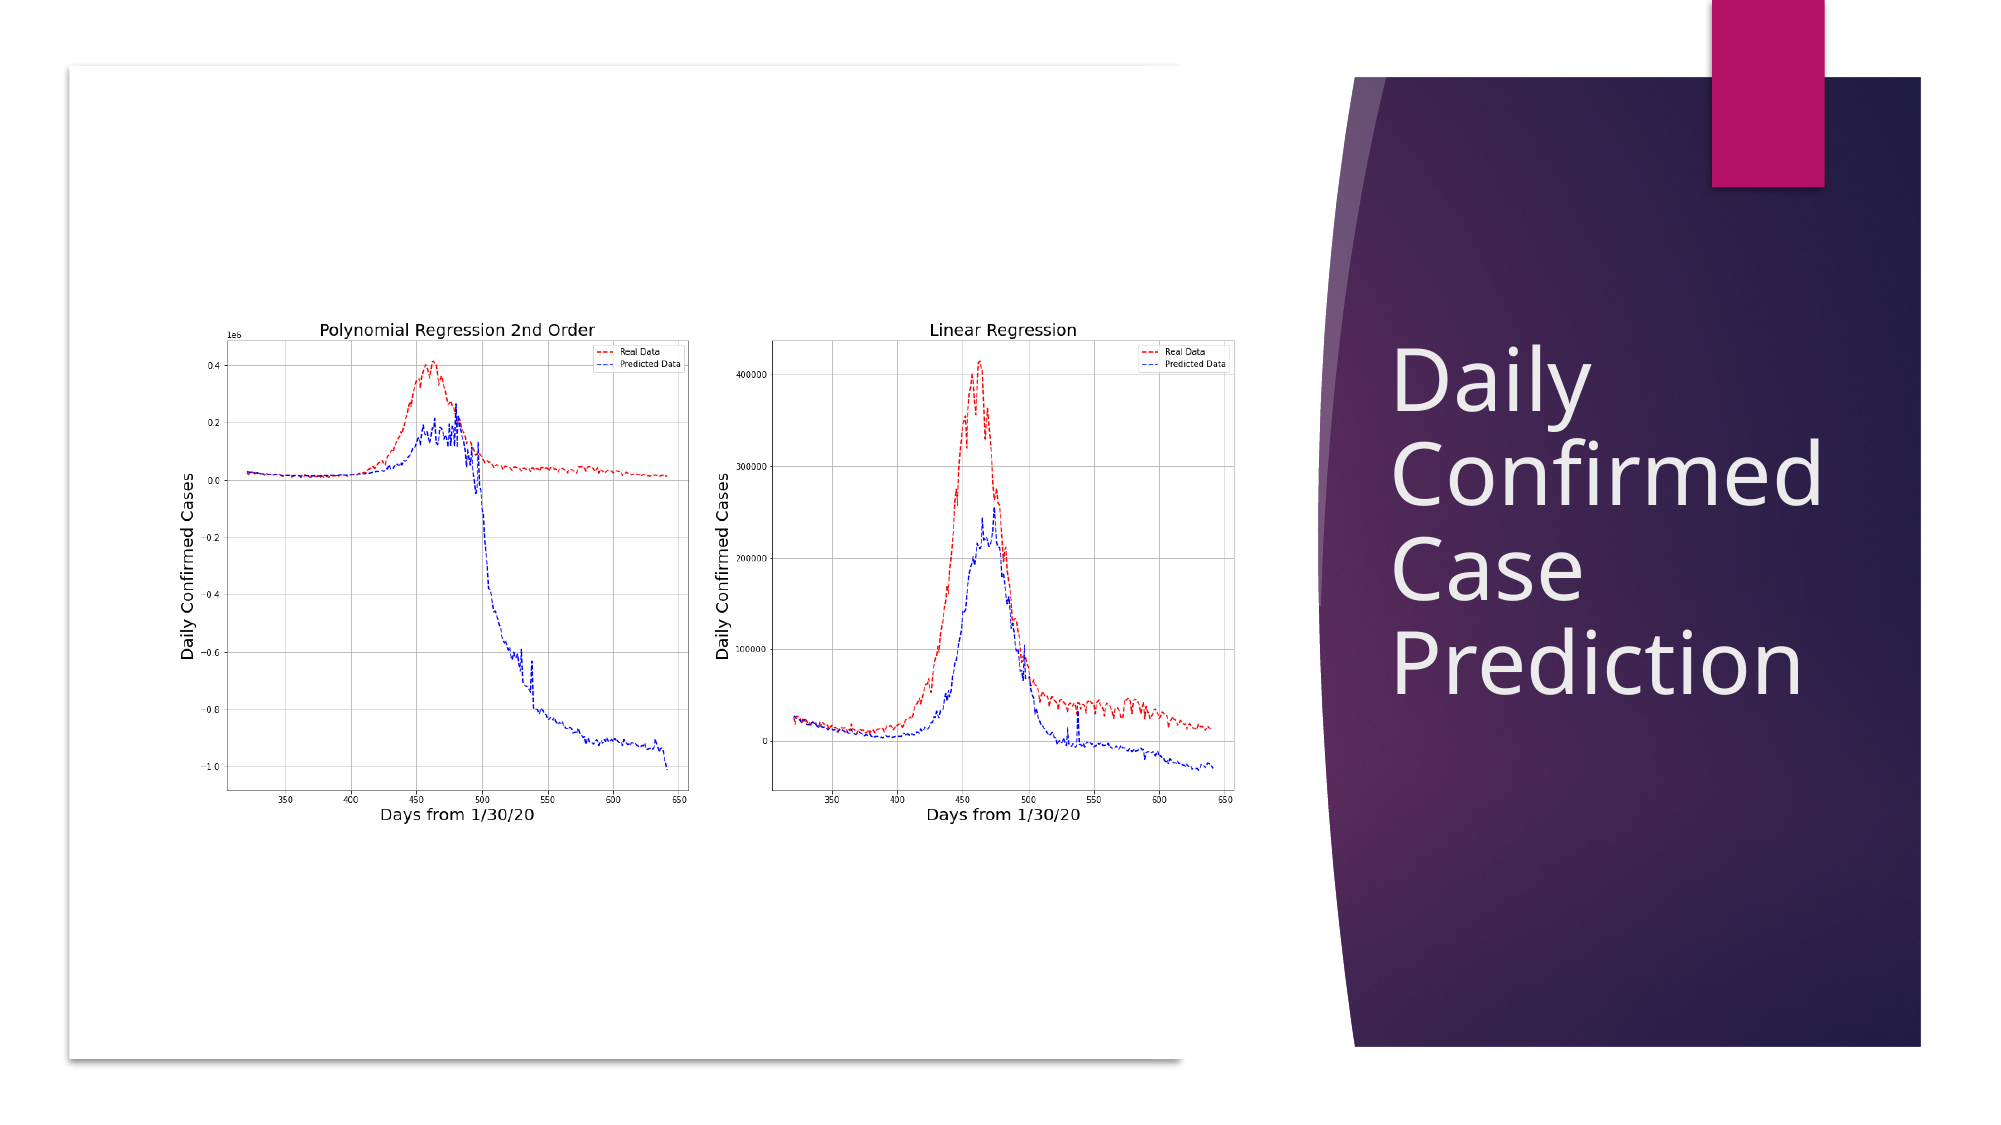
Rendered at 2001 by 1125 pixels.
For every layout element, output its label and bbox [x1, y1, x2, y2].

picture [175, 316, 693, 829]
text_box [69, 64, 1367, 1060]
text_box [0, 0, 2000, 1125]
list [710, 316, 1240, 829]
